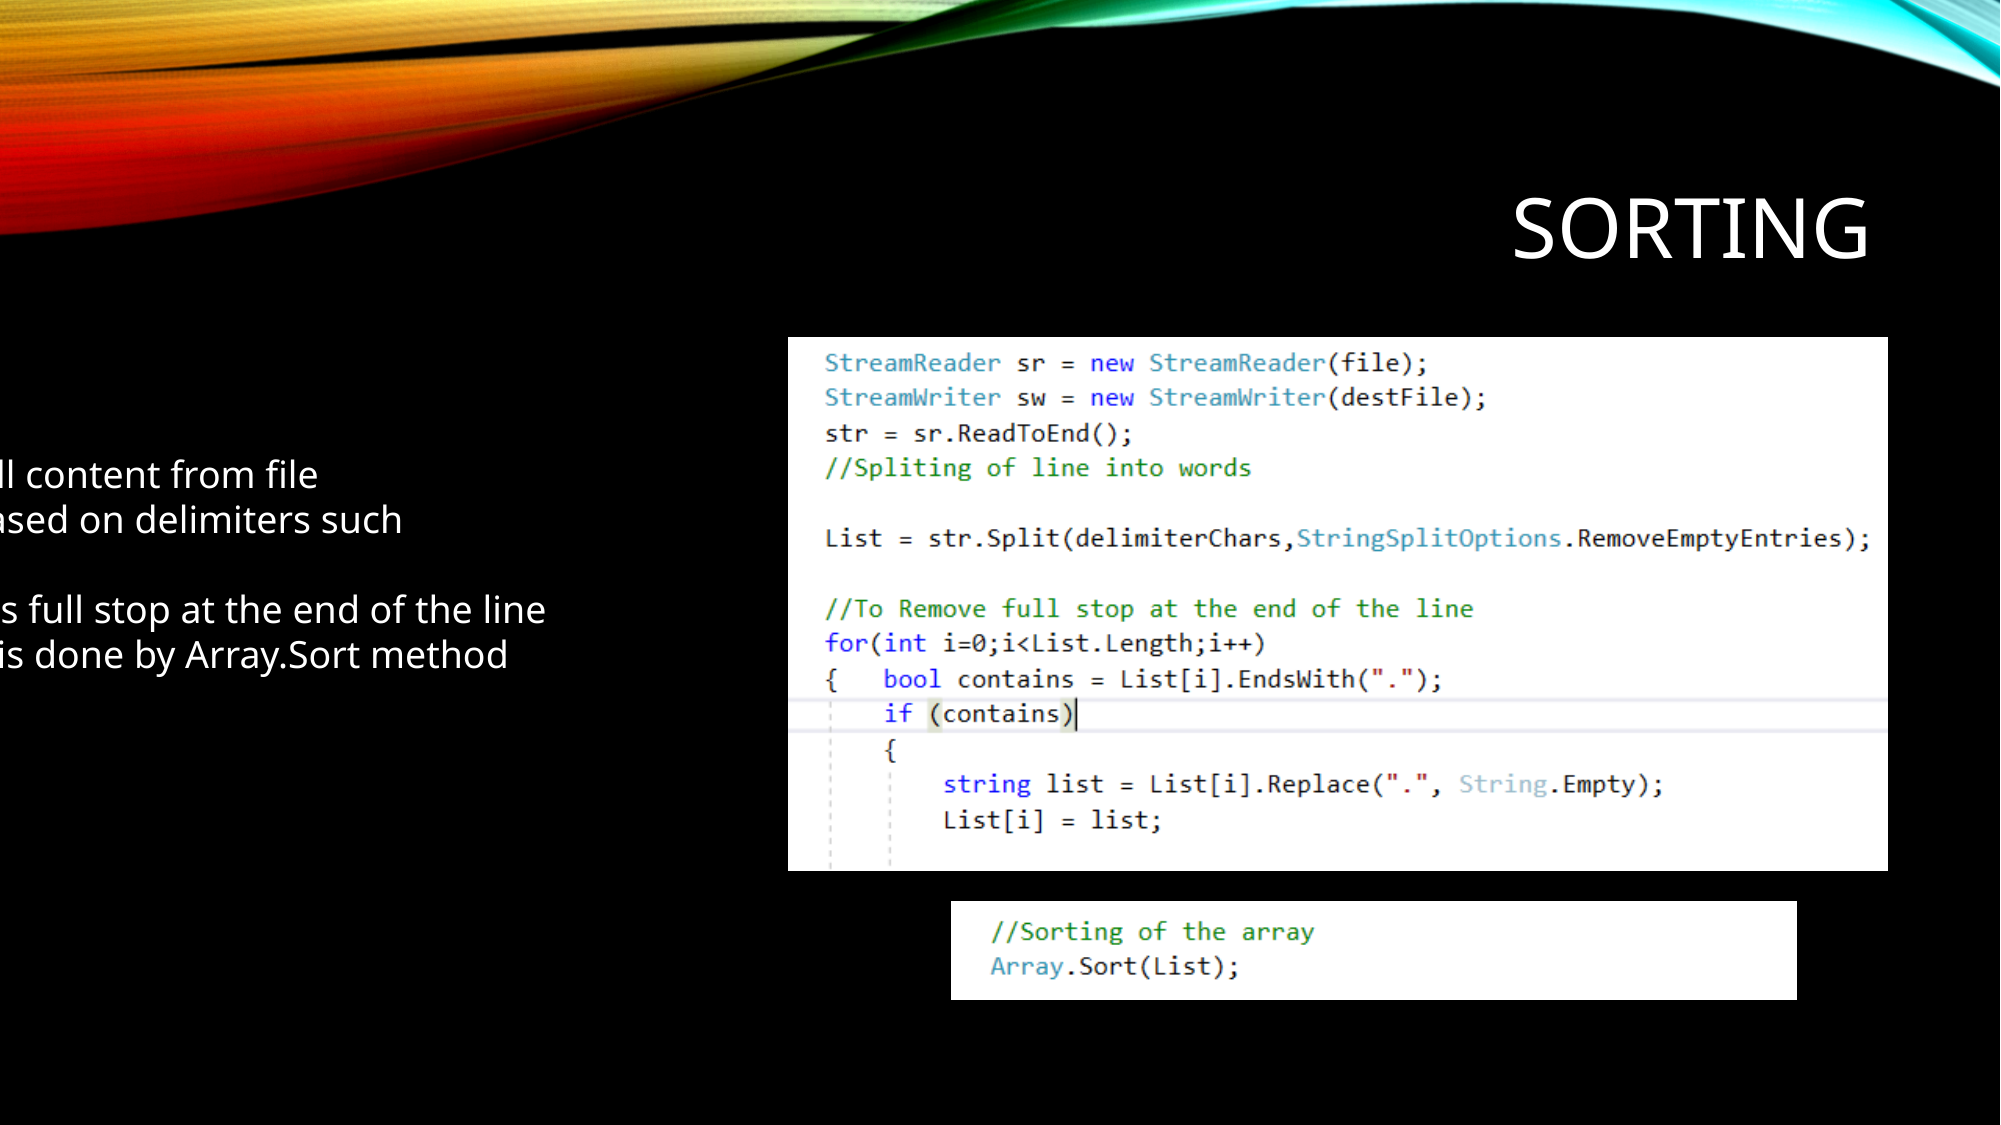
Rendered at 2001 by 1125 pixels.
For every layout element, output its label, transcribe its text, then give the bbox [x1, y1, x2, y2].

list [788, 337, 1888, 871]
picture [950, 900, 1797, 1000]
text_box Reads all content from file Splits based on delimiters such as spaces Removes full stop at the end of the line Sorting is done by Array.Sort method [0, 443, 788, 684]
title sorting [474, 125, 1888, 338]
picture [0, 0, 2000, 237]
